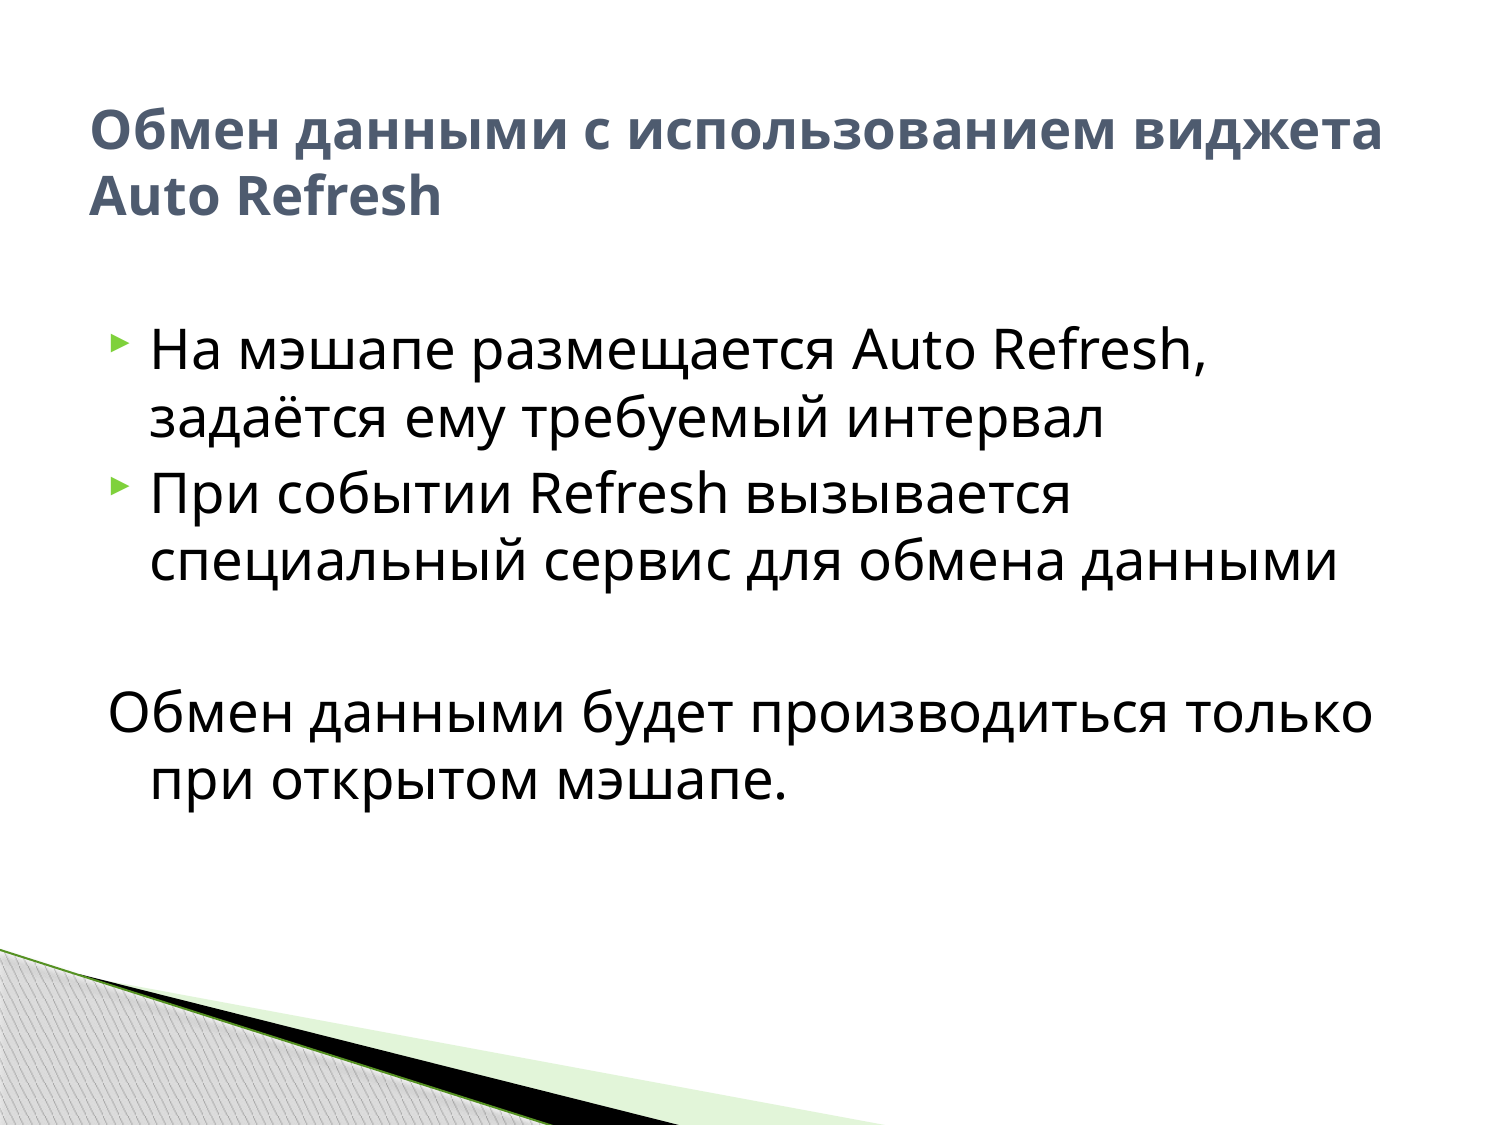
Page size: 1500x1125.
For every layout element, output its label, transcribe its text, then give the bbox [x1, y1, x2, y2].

title Обмен данными с использованием виджета Auto Refresh [75, 67, 1425, 255]
list На мэшапе размещается Auto Refresh, задаётся ему требуемый интервал При событии Refresh вызывается специальный сервис для обмена данными Обмен данными будет производиться только при открытом мэшапе. [75, 306, 1425, 1049]
